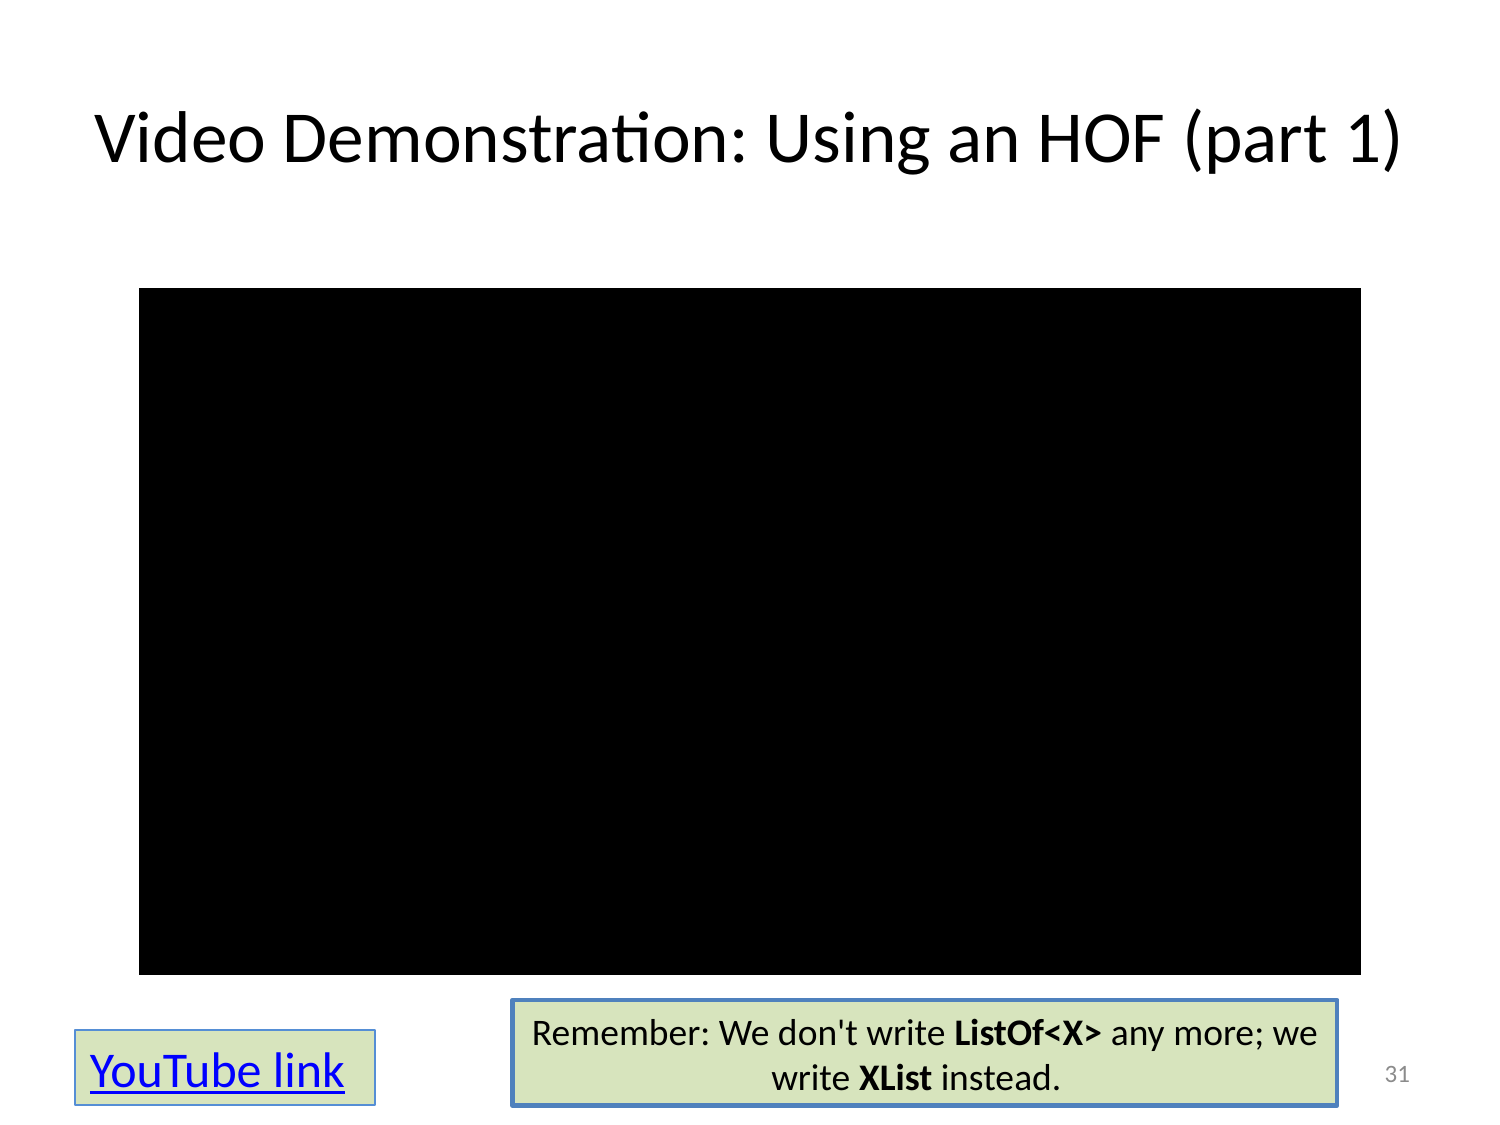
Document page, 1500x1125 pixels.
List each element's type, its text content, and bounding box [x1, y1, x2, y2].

slide_number 31 [1339, 1042, 1425, 1103]
text_box YouTube link [74, 1029, 375, 1105]
text_box Remember: We don't write ListOf<X> any more; we write XList instead. [510, 998, 1339, 1108]
title Video Demonstration: Using an HOF (part 1) [75, 39, 1425, 228]
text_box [138, 287, 1362, 976]
